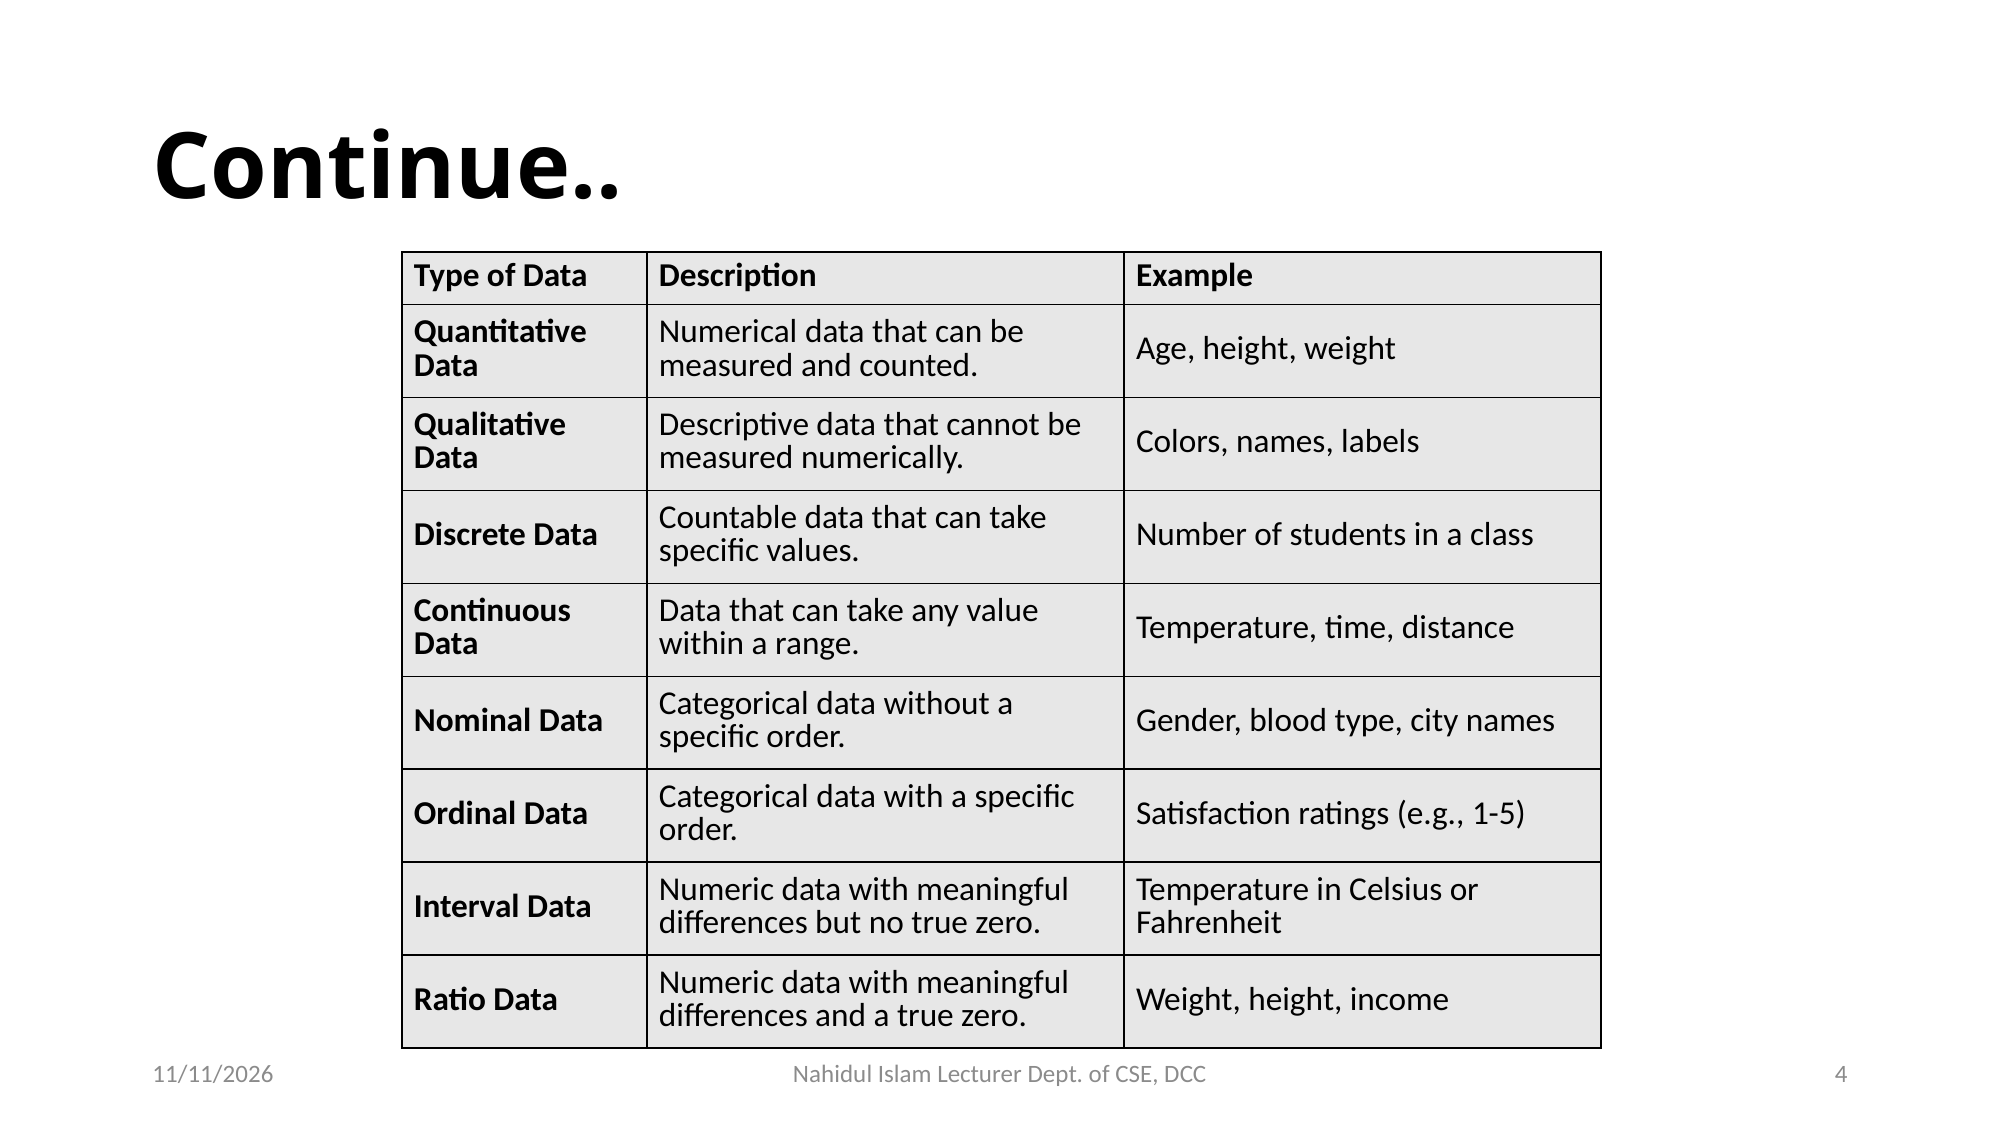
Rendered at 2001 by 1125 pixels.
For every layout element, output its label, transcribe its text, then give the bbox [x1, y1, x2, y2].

table_cell Numerical data that can be measured and counted. [648, 305, 1123, 397]
table_cell Nominal Data [403, 677, 646, 768]
table_cell Quantitative Data [403, 305, 646, 397]
table_cell Colors, names, labels [1125, 398, 1600, 490]
slide_number 4 [1412, 1042, 1863, 1103]
table_header Example [1125, 253, 1600, 304]
table_cell Discrete Data [403, 491, 646, 583]
table_cell Countable data that can take specific values. [648, 491, 1123, 583]
table_cell Continuous Data [403, 584, 646, 676]
table_cell Ordinal Data [403, 770, 646, 861]
table_cell Satisfaction ratings (e.g., 1-5) [1125, 770, 1600, 861]
table_cell Categorical data without a specific order. [648, 677, 1123, 768]
table_cell Temperature in Celsius or Fahrenheit [1125, 863, 1600, 954]
table_cell Age, height, weight [1125, 305, 1600, 397]
table_cell Gender, blood type, city names [1125, 677, 1600, 768]
table_cell Temperature, time, distance [1125, 584, 1600, 676]
table_cell Descriptive data that cannot be measured numerically. [648, 398, 1123, 490]
table_cell Numeric data with meaningful differences but no true zero. [648, 863, 1123, 954]
table_cell Qualitative Data [403, 398, 646, 490]
table_cell Ratio Data [403, 956, 646, 1047]
table_cell Data that can take any value within a range. [648, 584, 1123, 676]
table_cell Number of students in a class [1125, 491, 1600, 583]
table_header Description [648, 253, 1123, 304]
table_cell Weight, height, income [1125, 956, 1600, 1047]
footer Nahidul Islam Lecturer Dept. of CSE, DCC [662, 1042, 1338, 1103]
table_cell Interval Data [403, 863, 646, 954]
title Continue.. [137, 59, 1863, 278]
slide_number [137, 1042, 588, 1103]
table_header Type of Data [403, 253, 646, 304]
table_cell Categorical data with a specific order. [648, 770, 1123, 861]
table_cell Numeric data with meaningful differences and a true zero. [648, 956, 1123, 1047]
